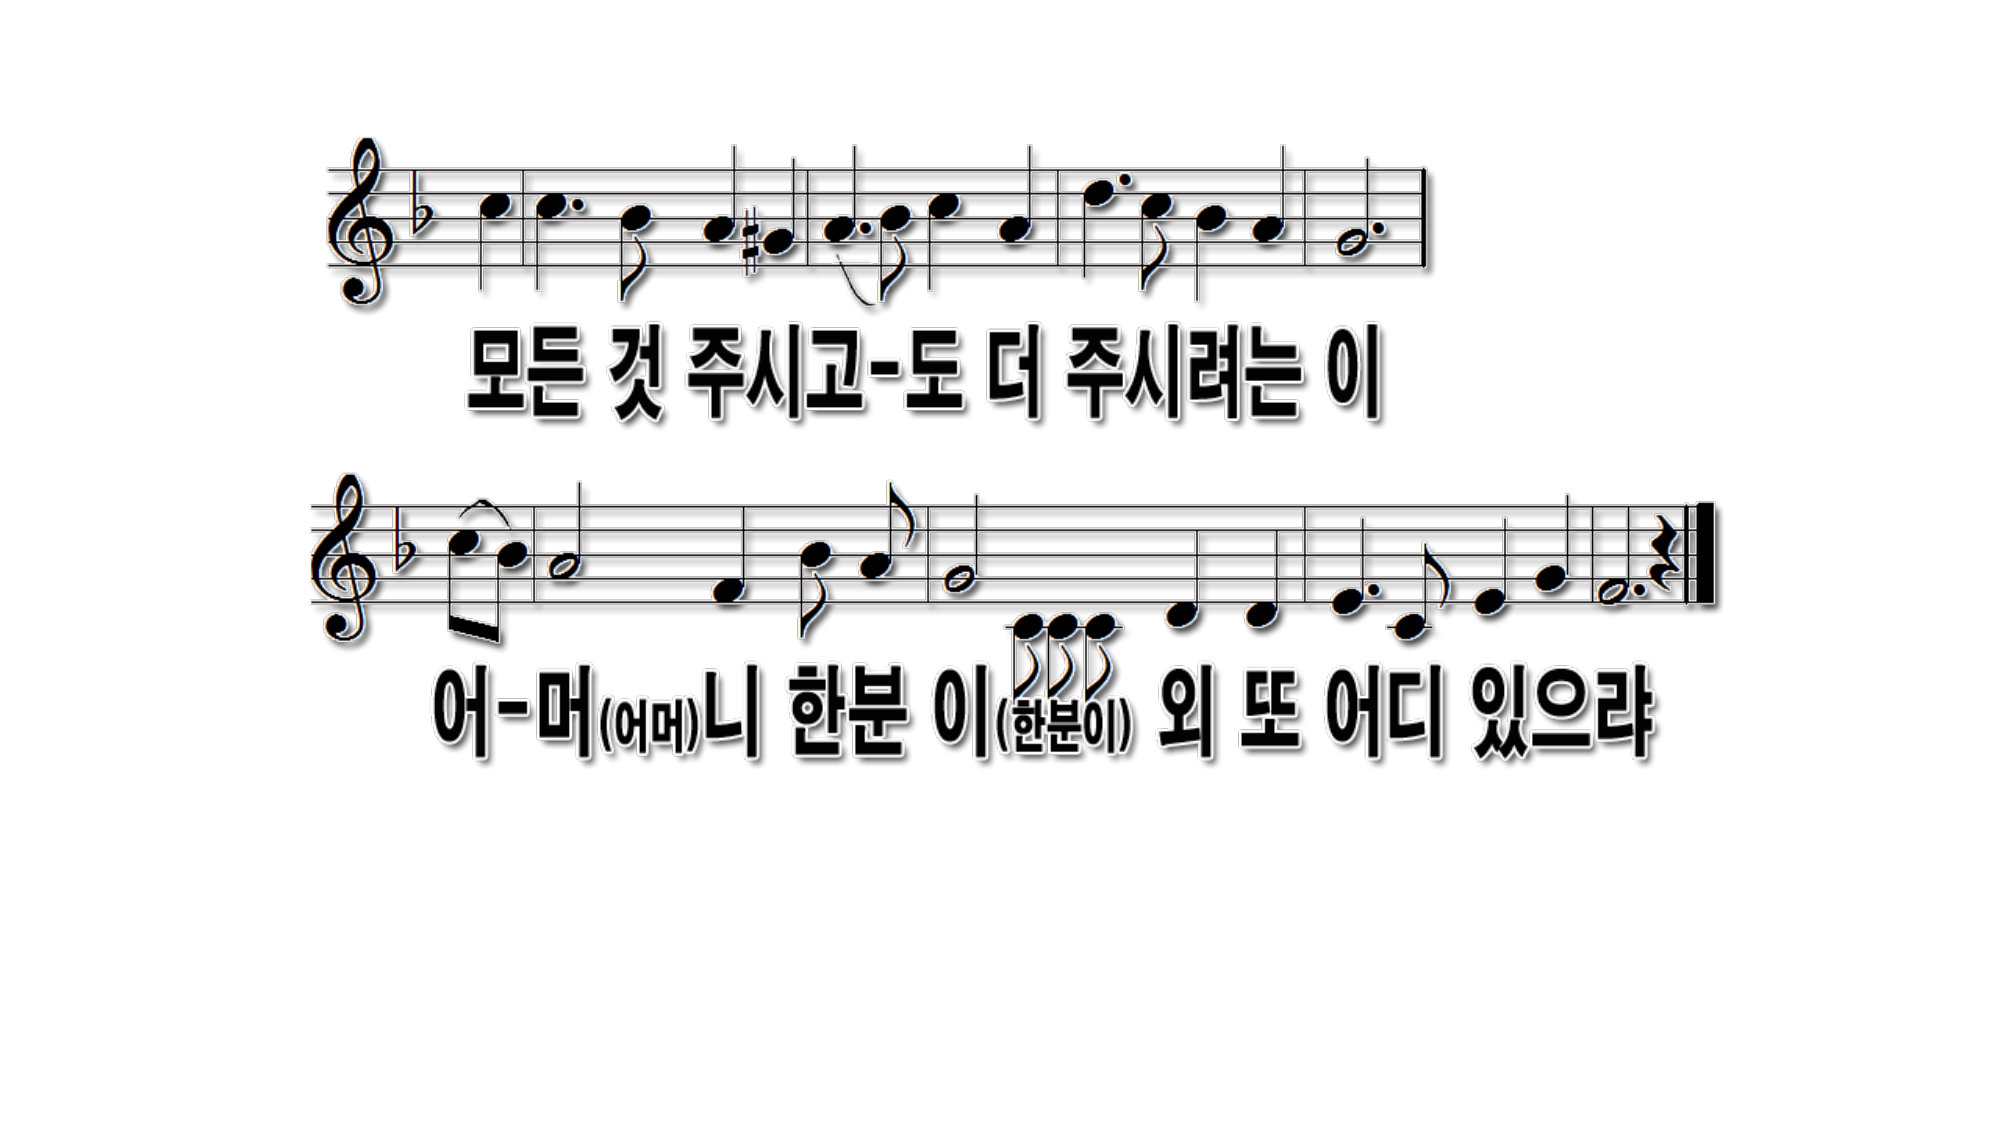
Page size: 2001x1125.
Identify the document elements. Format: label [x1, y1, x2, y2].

picture [249, 0, 1750, 835]
